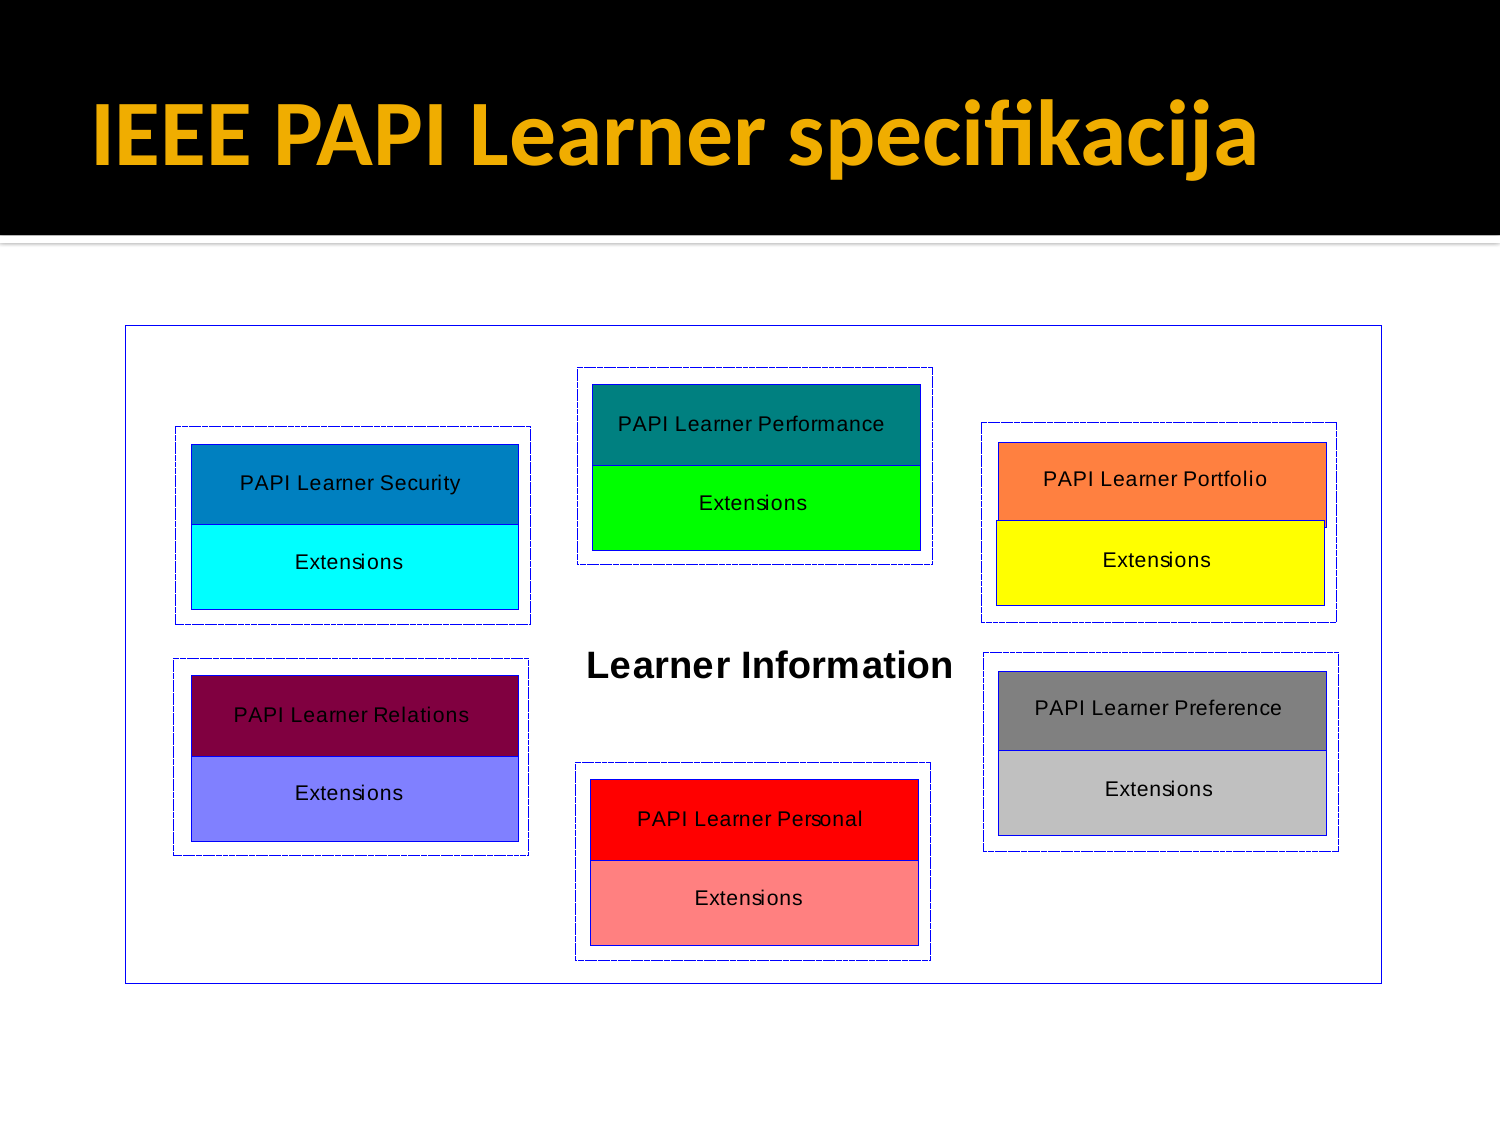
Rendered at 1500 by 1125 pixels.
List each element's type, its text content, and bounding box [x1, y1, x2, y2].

title IEEE PAPI Learner specifikacija [75, 25, 1425, 231]
picture [124, 324, 1385, 988]
